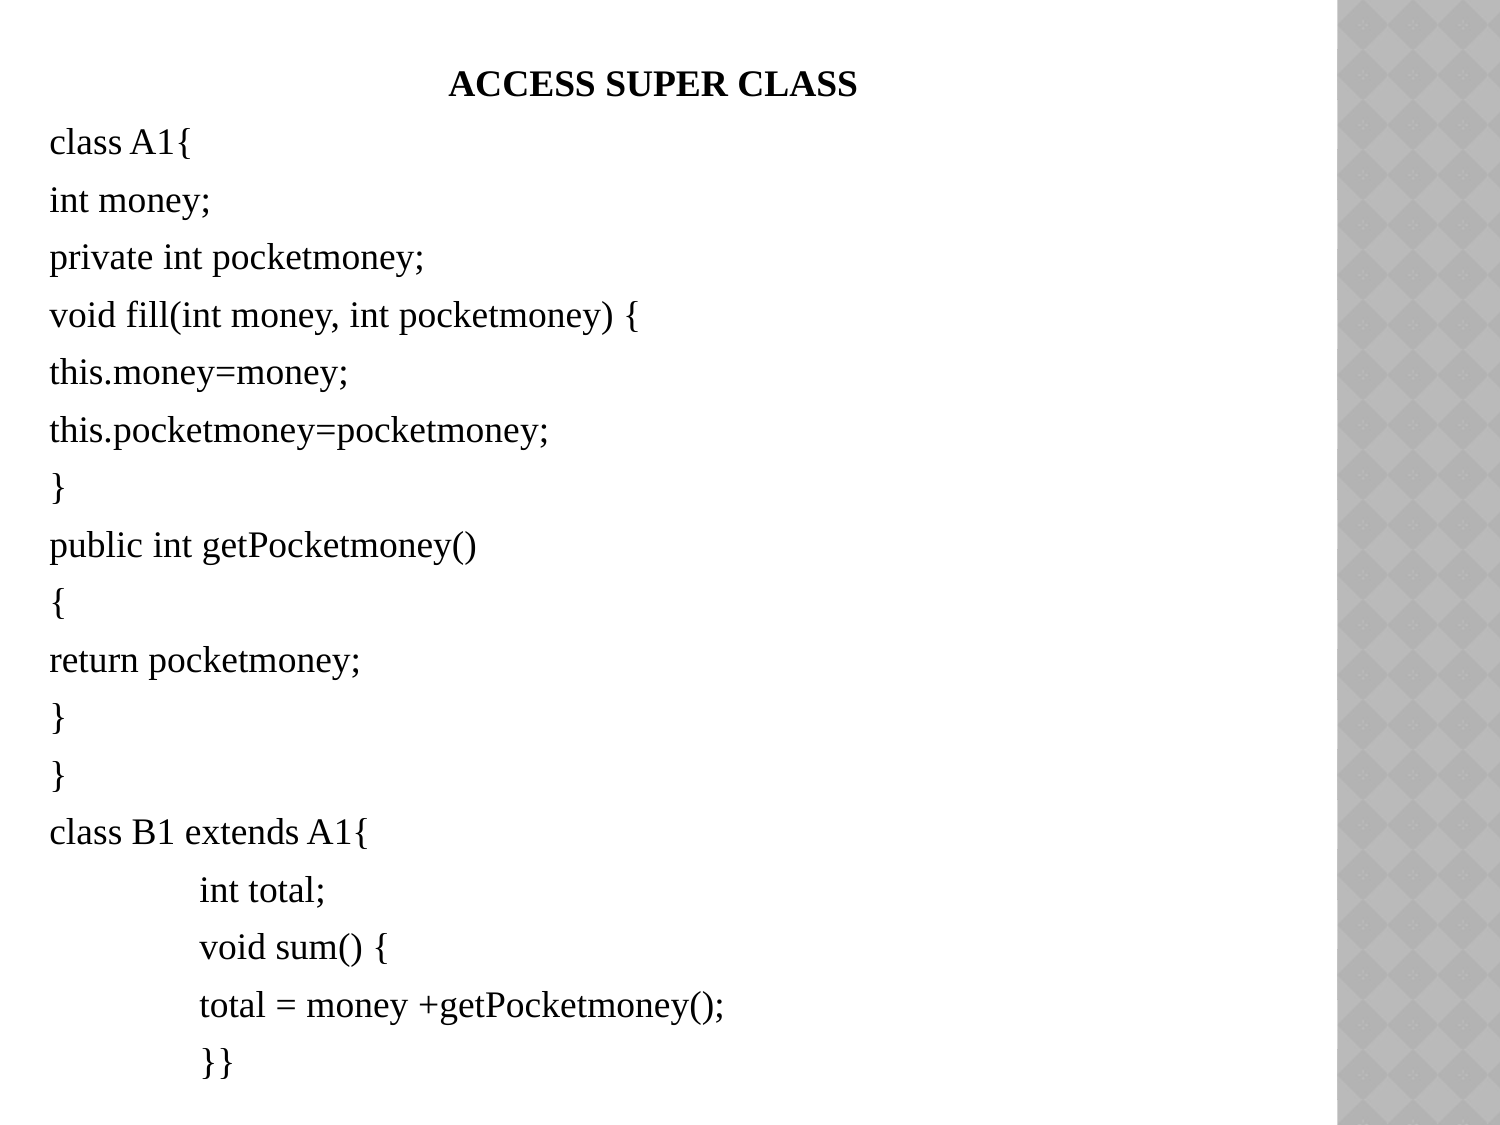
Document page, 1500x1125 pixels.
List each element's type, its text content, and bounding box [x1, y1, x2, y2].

list ACCESS SUPER CLASS class A1{ int money; private int pocketmoney; void fill(int money, int pocketmoney) { this.money=money; this.pocketmoney=pocketmoney; } public int getPocketmoney() { return pocketmoney; } } class B1 extends A1{ int total; void sum() { total = money +getPocketmoney(); }} [34, 52, 1263, 1090]
